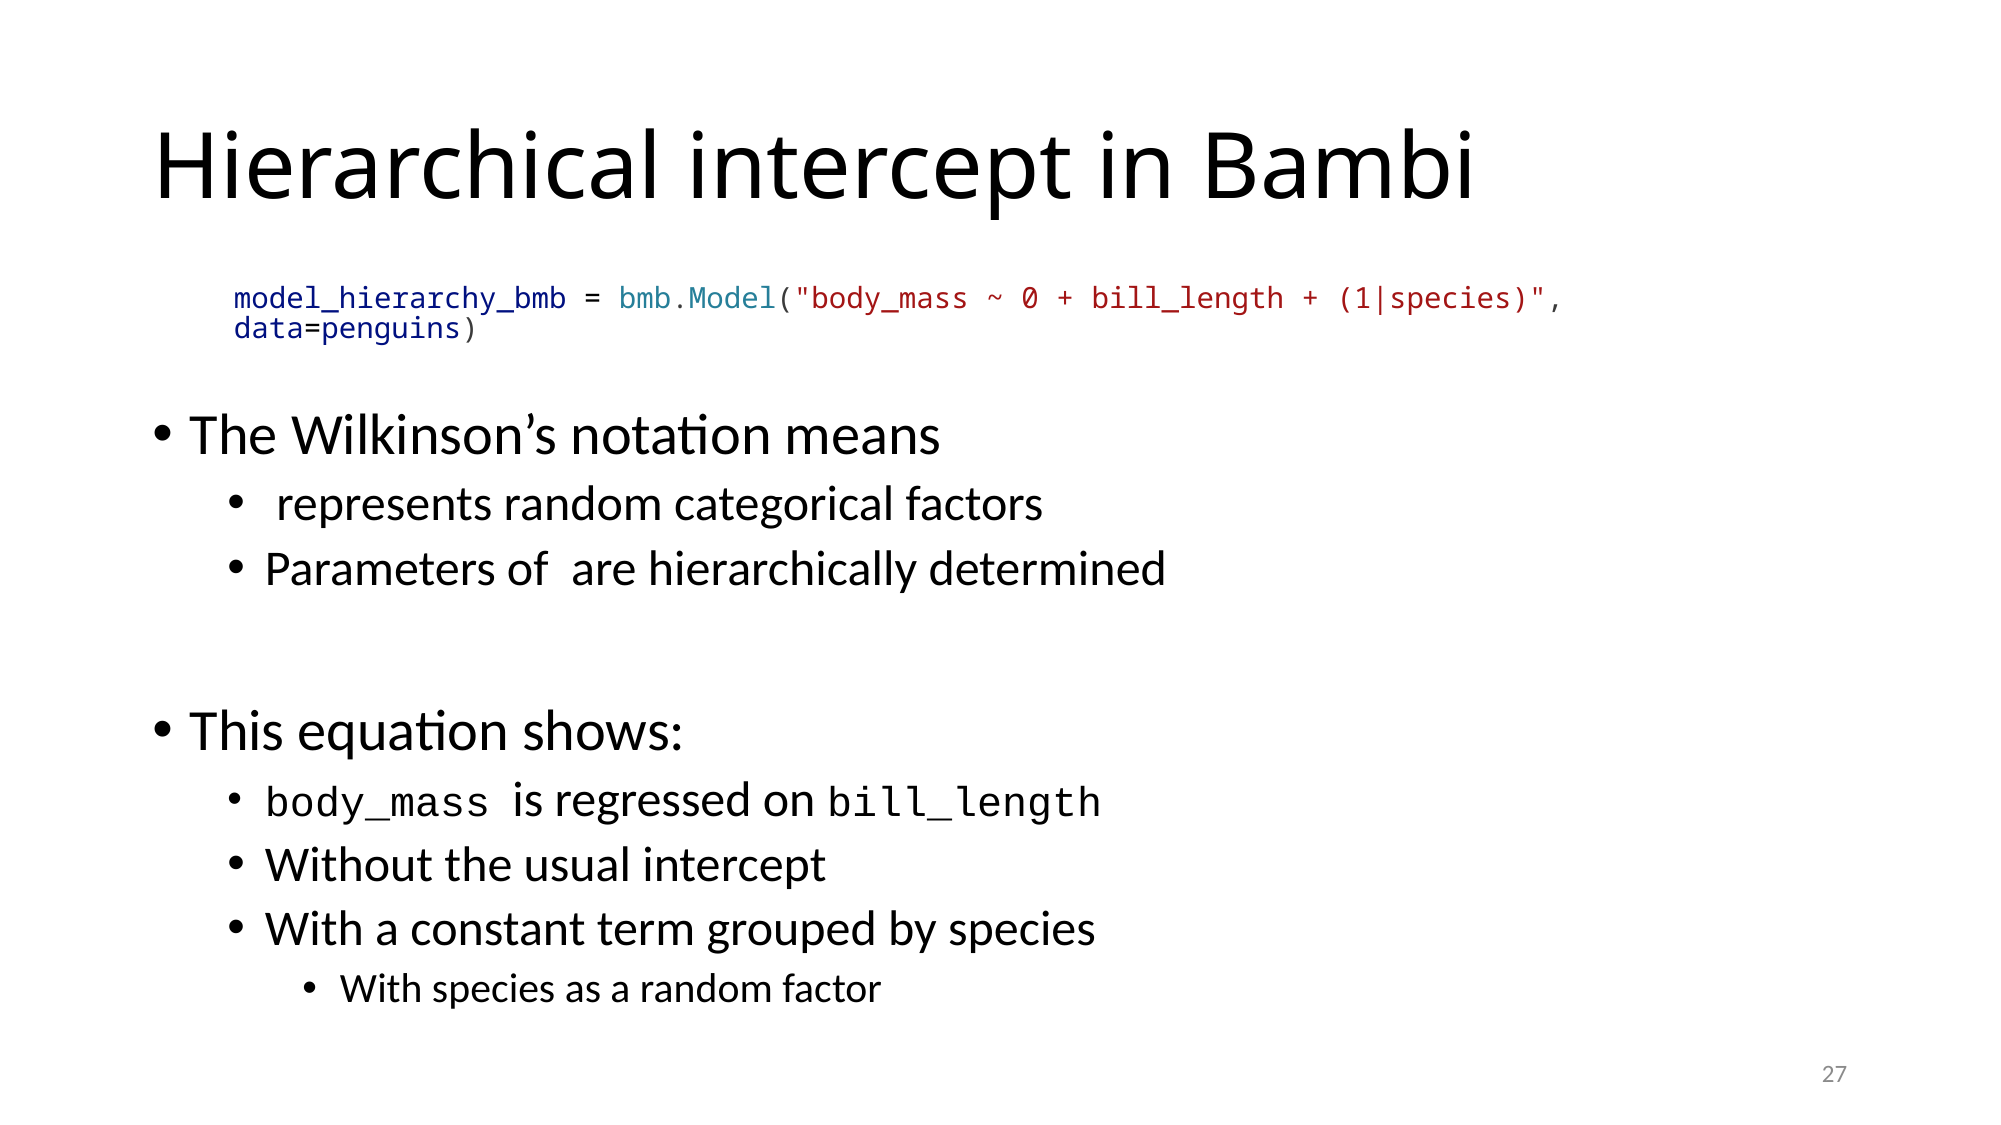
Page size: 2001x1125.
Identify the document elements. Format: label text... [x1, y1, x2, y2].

text_box model_hierarchy_bmb = bmb.Model("body_mass ~ 0 + bill_length + (1|species)", data=penguins) [219, 277, 1720, 352]
title Hierarchical intercept in Bambi [137, 59, 1863, 278]
slide_number 27 [1412, 1042, 1863, 1103]
